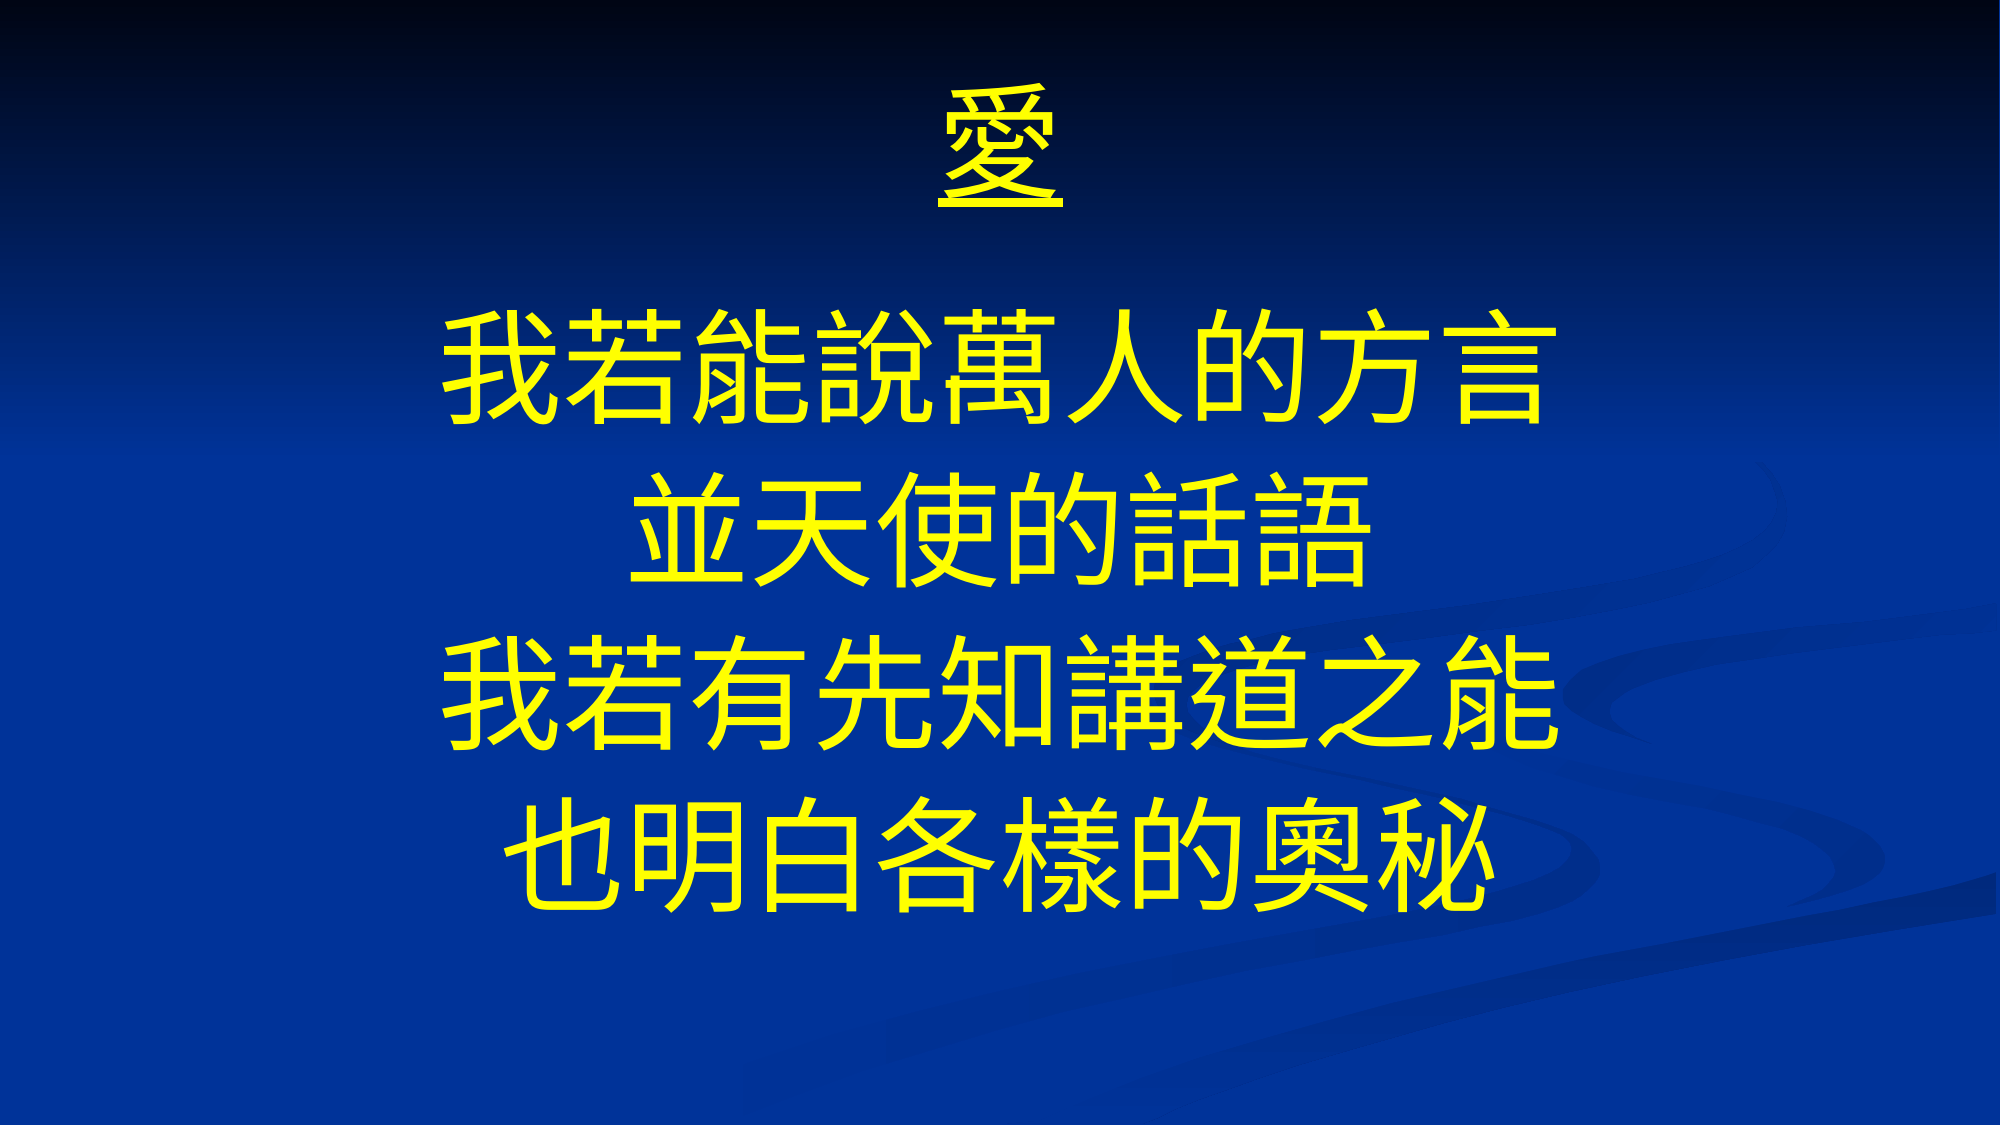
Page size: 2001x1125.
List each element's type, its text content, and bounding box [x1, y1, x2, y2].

title 愛 [99, 45, 1900, 233]
list 我若能說萬人的方言 並天使的話語 我若有先知講道之能 也明白各樣的奧秘 [54, 282, 1945, 1025]
